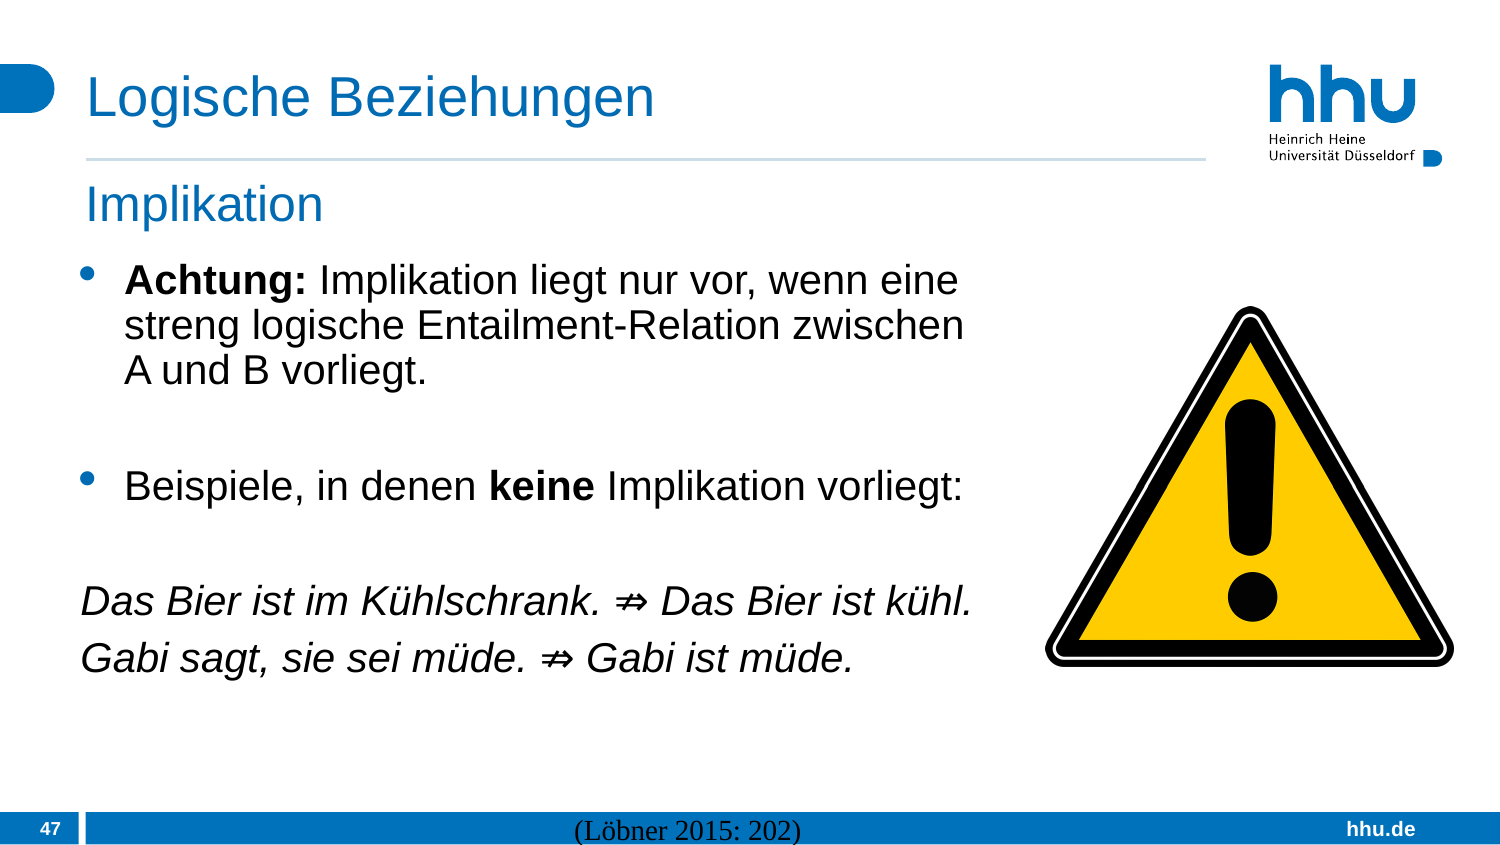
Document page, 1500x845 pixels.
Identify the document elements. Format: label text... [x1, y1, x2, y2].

list Achtung: Implikation liegt nur vor, wenn eine streng logische Entailment-Relation zwischen A und B vorliegt. Beispiele, in denen keine Implikation vorliegt: Das Bier ist im Kühlschrank. ⇏ Das Bier ist kühl. Gabi sagt, sie sei müde. ⇏ Gabi ist müde. [80, 247, 998, 791]
list Implikation [85, 178, 1415, 232]
footer (Löbner 2015: 202) [103, 816, 1273, 841]
picture [1045, 306, 1454, 667]
slide_number 47 [5, 816, 62, 841]
title Logische Beziehungen [86, 54, 1207, 129]
